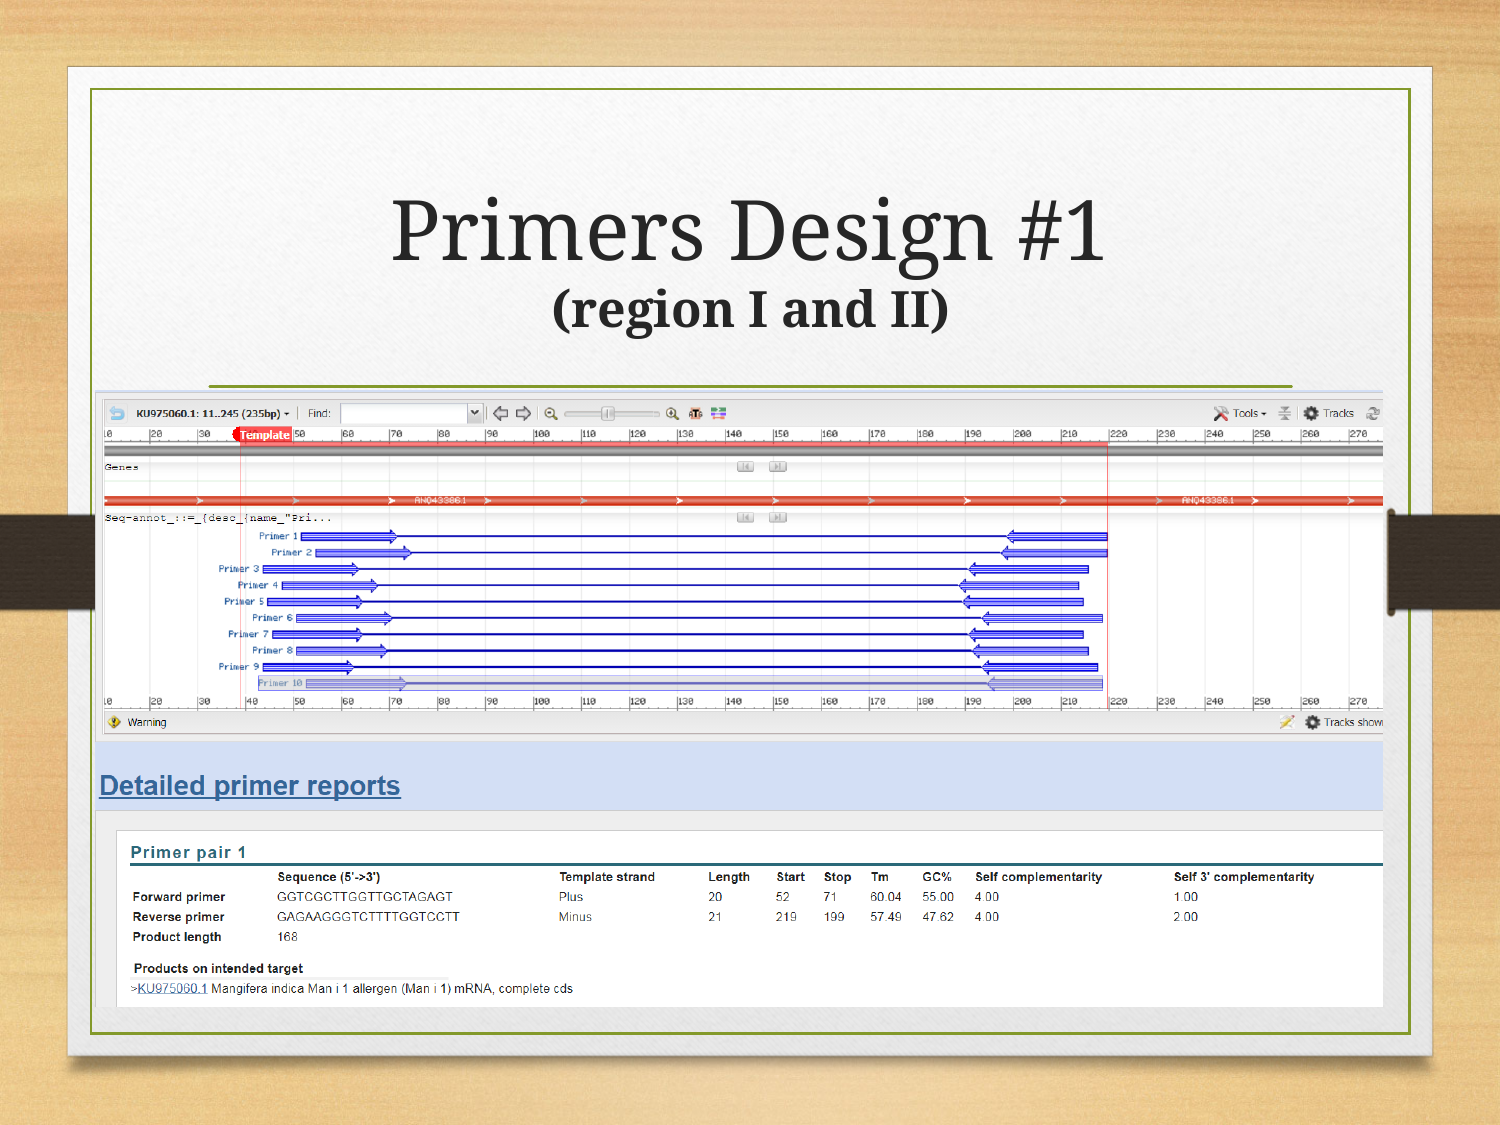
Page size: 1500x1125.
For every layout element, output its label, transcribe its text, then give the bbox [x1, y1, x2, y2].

title Primers Design #1 (region I and II) [193, 150, 1309, 365]
picture [0, 0, 1500, 1125]
